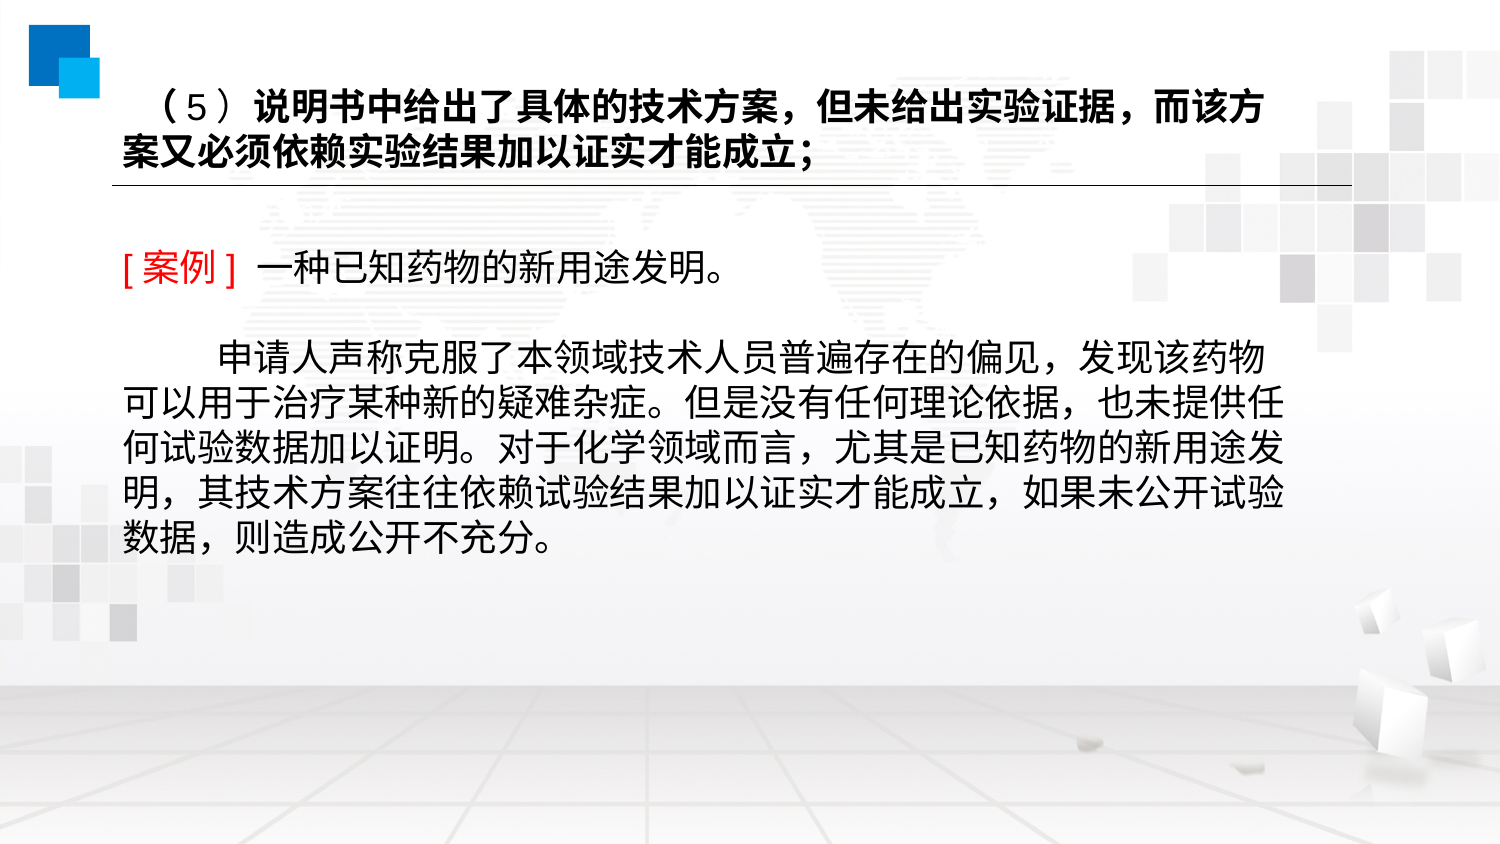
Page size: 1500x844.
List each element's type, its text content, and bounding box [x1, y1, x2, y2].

picture [0, 0, 1500, 844]
text_box （5）说明书中给出了具体的技术方案，但未给出实验证据，而该方案又必须依赖实验结果加以证实才能成立； [107, 75, 1313, 181]
text_box [案例] 一种已知药物的新用途发明。 申请人声称克服了本领域技术人员普遍存在的偏见，发现该药物可以用于治疗某种新的疑难杂症。但是没有任何理论依据，也未提供任何试验数据加以证明。对于化学领域而言，尤其是已知药物的新用途发明，其技术方案往往依赖试验结果加以证实才能成立，如果未公开试验数据，则造成公开不充分。 [107, 236, 1313, 566]
